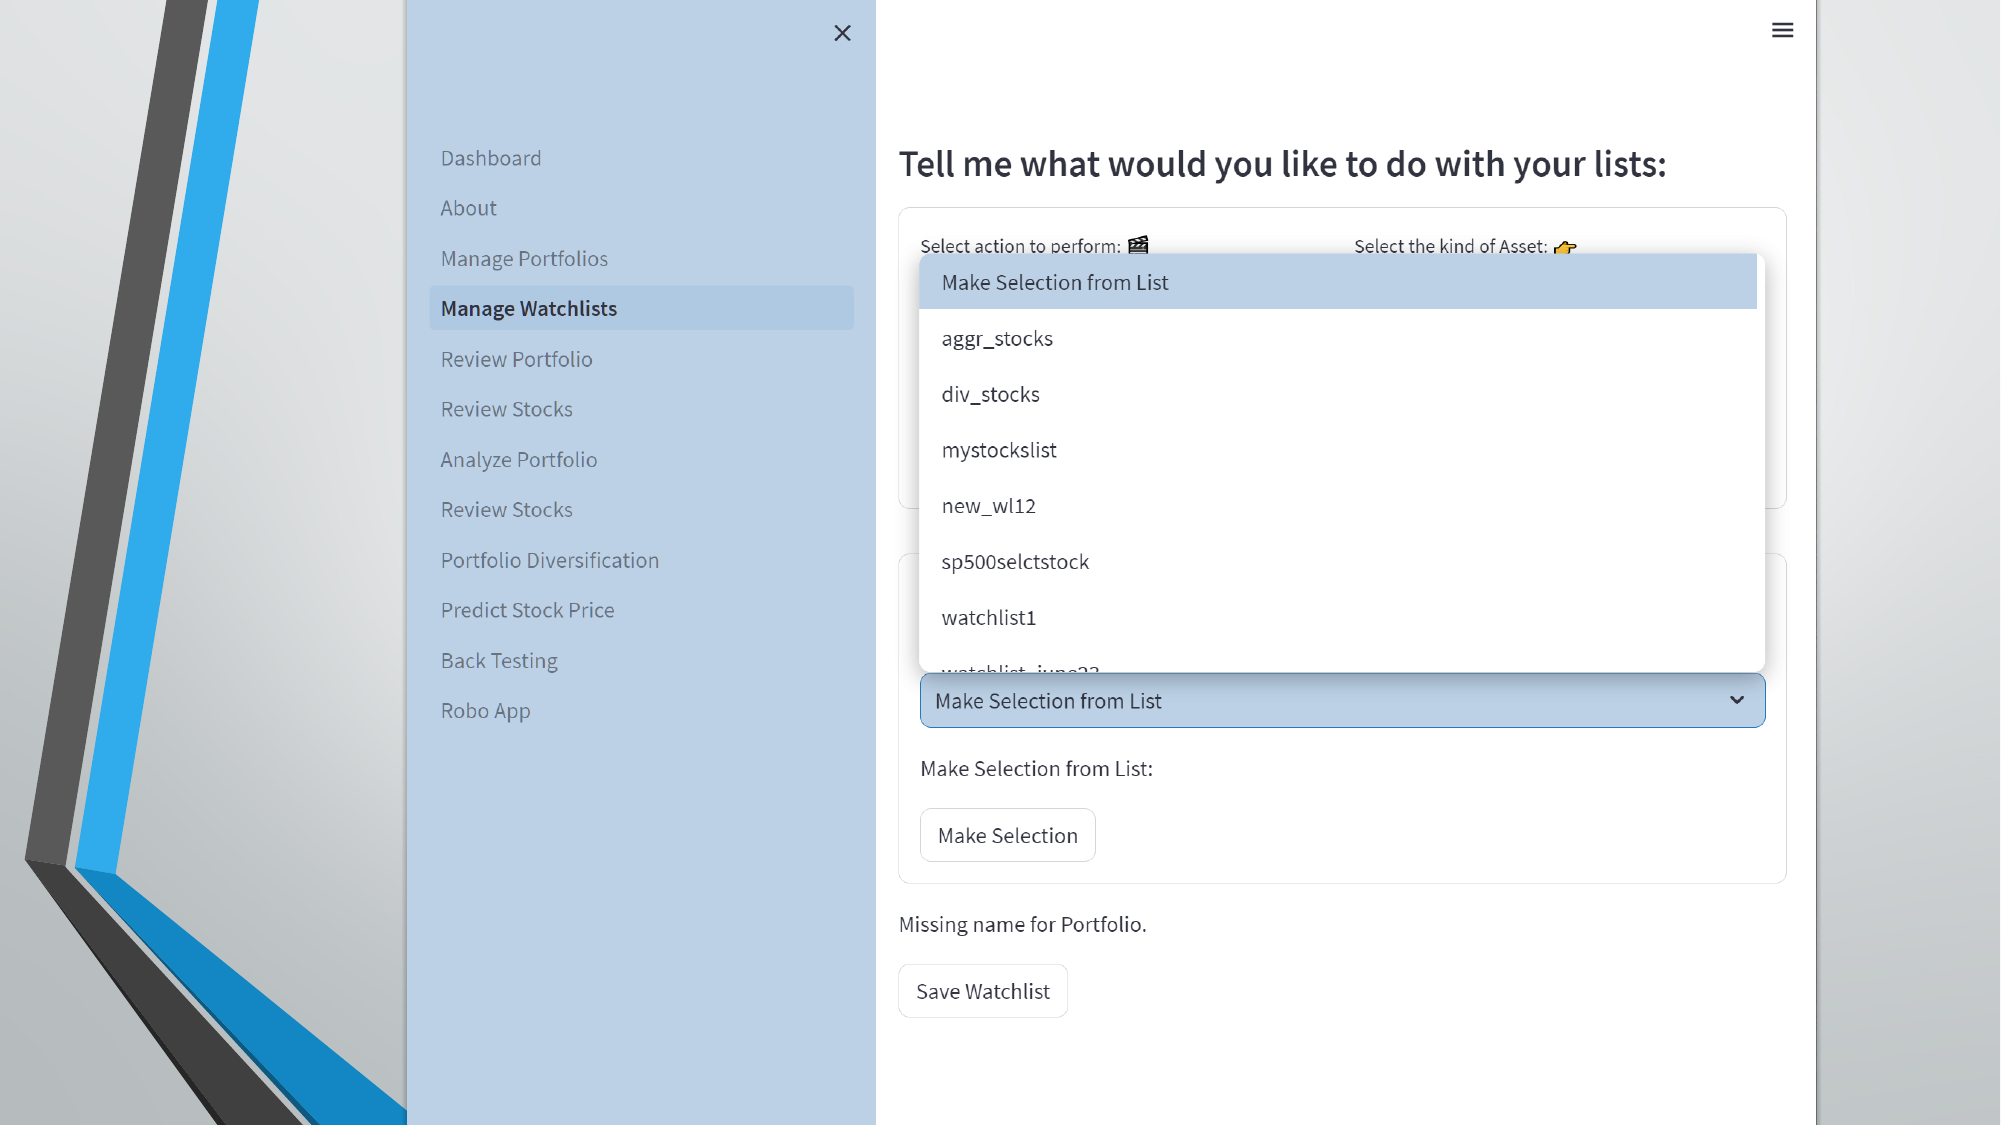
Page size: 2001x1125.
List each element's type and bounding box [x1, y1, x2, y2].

picture [400, 0, 1823, 1125]
